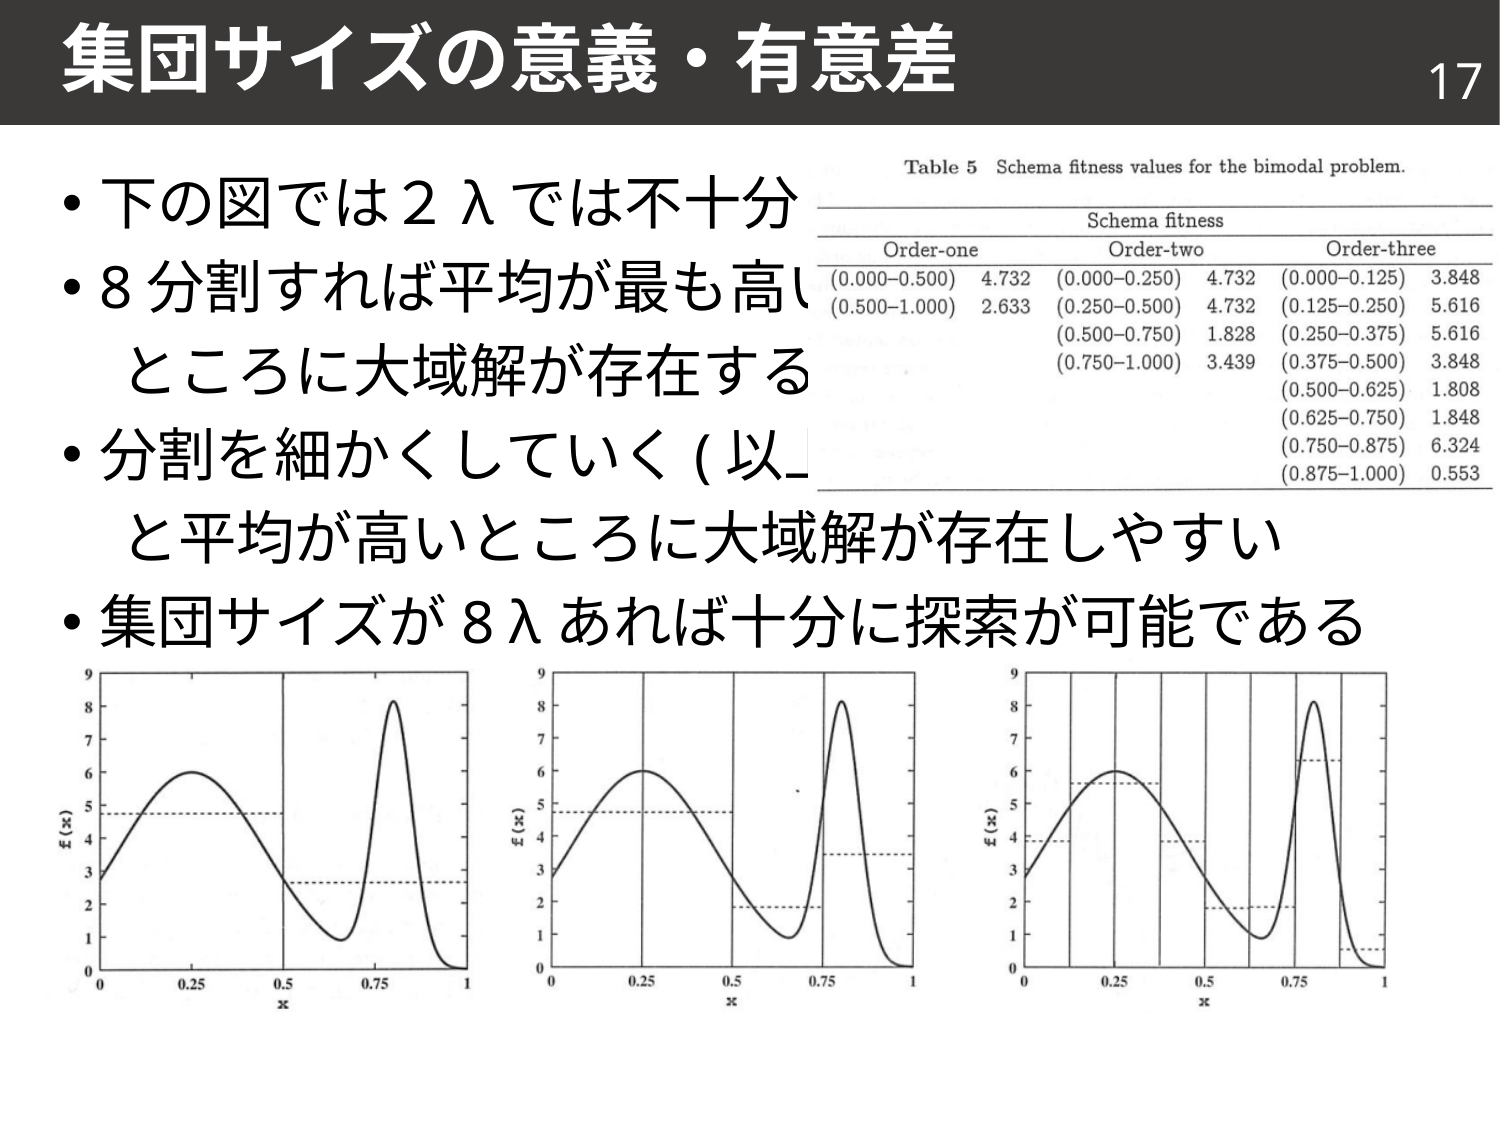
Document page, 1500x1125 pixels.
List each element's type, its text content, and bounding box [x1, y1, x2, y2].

title 集団サイズの意義・有意差 [46, 0, 1294, 125]
picture [808, 155, 1499, 501]
picture [46, 663, 483, 1014]
picture [506, 658, 1397, 1014]
slide_number 17 [1161, 53, 1499, 114]
